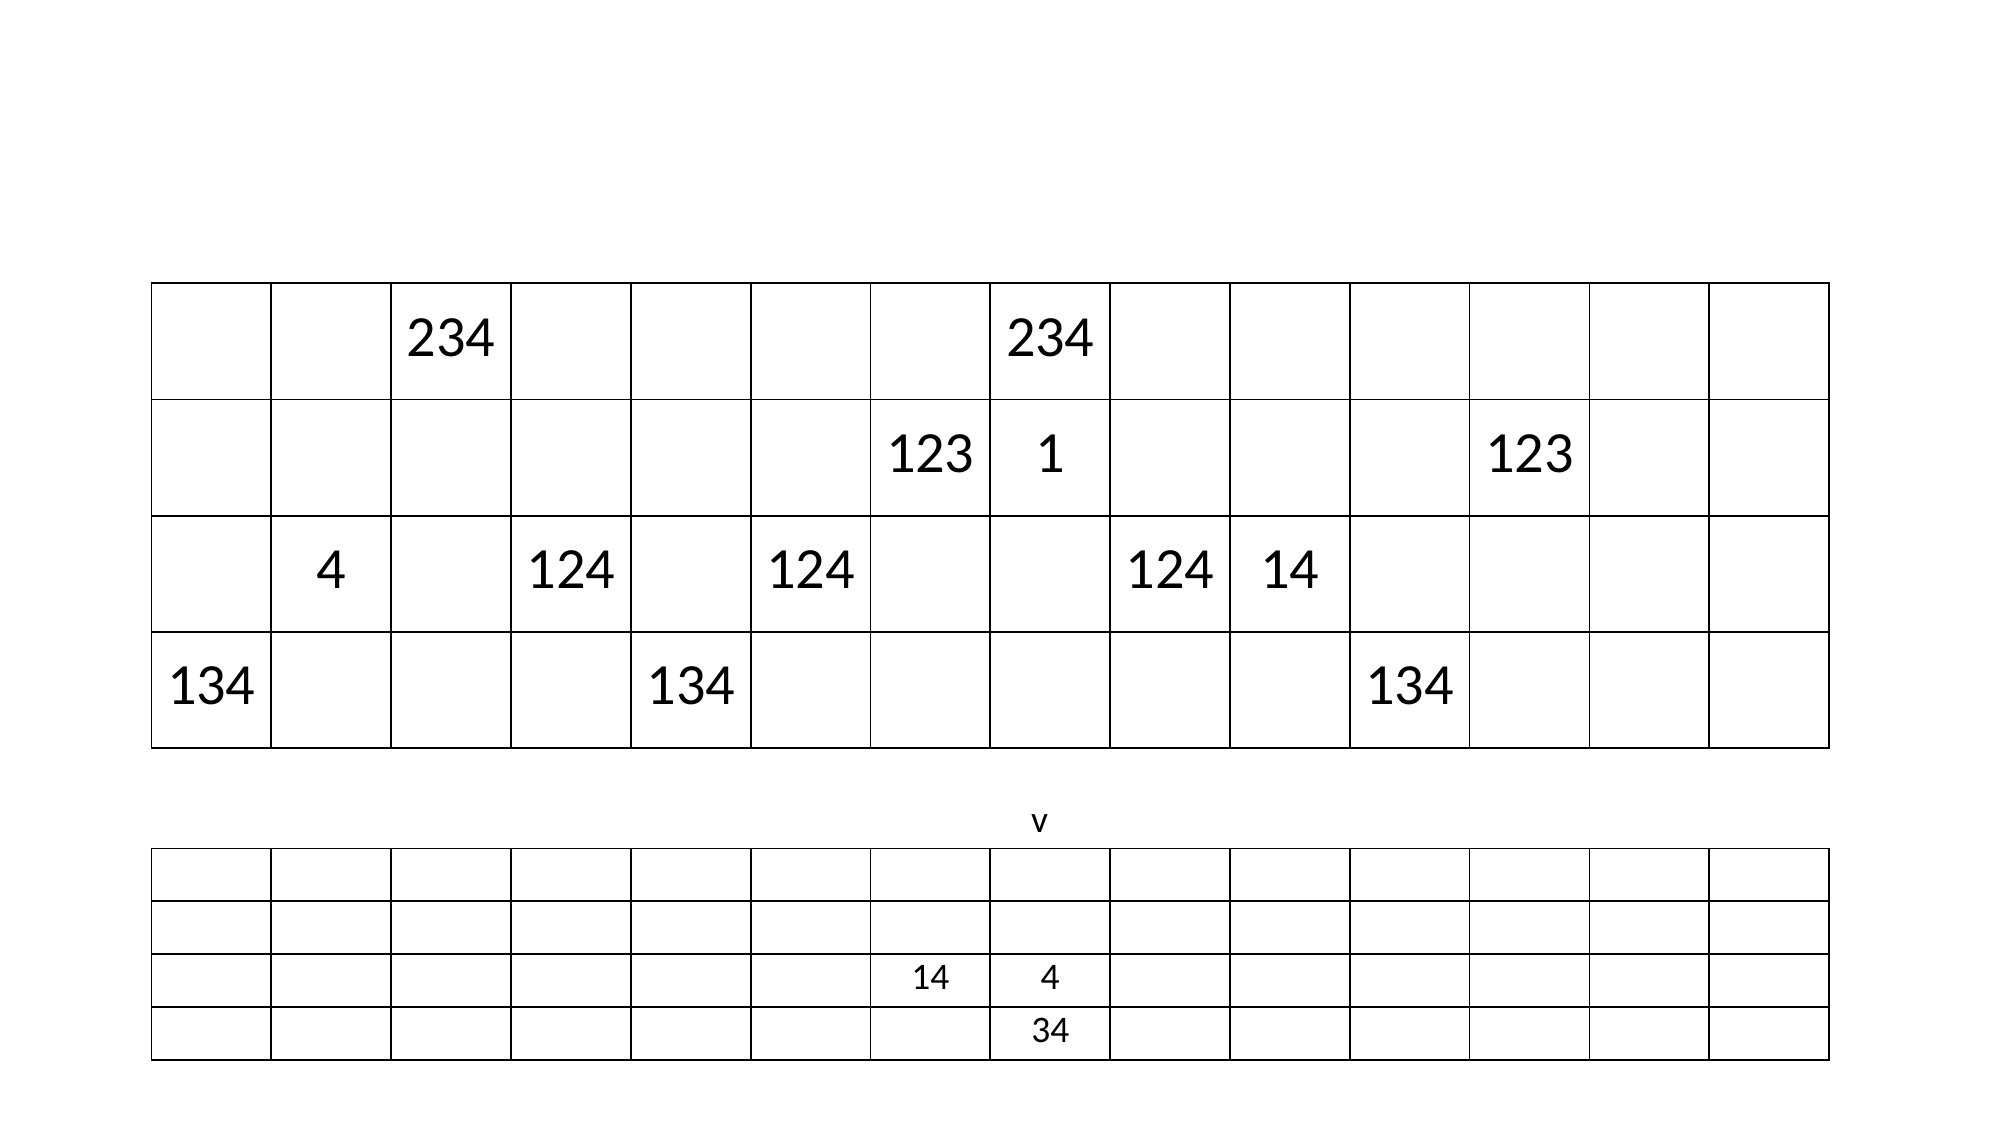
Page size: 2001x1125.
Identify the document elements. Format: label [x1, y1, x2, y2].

table_cell [632, 633, 750, 747]
table_header [512, 849, 630, 900]
table_cell [152, 1008, 270, 1059]
table_cell [152, 955, 270, 1006]
table_header [1590, 849, 1708, 900]
table_cell [152, 902, 270, 953]
table_header [1231, 849, 1349, 900]
table_cell [991, 633, 1109, 747]
table_cell [1590, 955, 1708, 1006]
table_cell [752, 400, 870, 515]
table_cell [871, 633, 989, 747]
table_header [1111, 284, 1229, 399]
table_cell [272, 400, 390, 515]
table_header [1111, 849, 1229, 900]
table_cell [752, 1008, 870, 1059]
table_cell [272, 1008, 390, 1059]
table_cell [1111, 1008, 1229, 1059]
table_cell [1111, 633, 1229, 747]
table_header [1590, 284, 1708, 399]
table_cell [1351, 400, 1469, 515]
table_cell [1470, 517, 1589, 631]
table_header [752, 284, 870, 399]
table_cell [1231, 955, 1349, 1006]
table_cell [1231, 633, 1349, 747]
table_cell [392, 400, 510, 515]
table_cell [392, 1008, 510, 1059]
table_cell [272, 955, 390, 1006]
table_cell [1111, 517, 1229, 631]
table_cell [1351, 517, 1469, 631]
table_cell [752, 633, 870, 747]
table_cell [991, 400, 1109, 515]
table_cell [871, 1008, 989, 1059]
table_cell [1590, 633, 1708, 747]
table_header [752, 849, 870, 900]
table_cell [871, 517, 989, 631]
table_cell [871, 955, 989, 1006]
table_cell [1351, 1008, 1469, 1059]
table_cell [1710, 902, 1828, 953]
table_header [152, 284, 270, 399]
table_cell [1470, 902, 1589, 953]
table_cell [632, 517, 750, 631]
table_cell [752, 517, 870, 631]
table_cell [1231, 1008, 1349, 1059]
table_cell [632, 902, 750, 953]
table_header [272, 849, 390, 900]
table_header [1351, 284, 1469, 399]
table_header [871, 284, 989, 399]
table_cell [152, 517, 270, 631]
table_cell [392, 517, 510, 631]
table_header [392, 284, 510, 399]
table_cell [152, 633, 270, 747]
table_cell [1111, 955, 1229, 1006]
table_header [1710, 284, 1828, 399]
table_cell [1470, 633, 1589, 747]
table_cell [1590, 400, 1708, 515]
table_cell [1231, 400, 1349, 515]
table_cell [991, 517, 1109, 631]
table_header [1231, 284, 1349, 399]
table_cell [512, 1008, 630, 1059]
table_header [1710, 849, 1828, 900]
table_cell [1111, 400, 1229, 515]
table_header [1351, 849, 1469, 900]
table_header [1470, 849, 1589, 900]
table_cell [1710, 955, 1828, 1006]
table_header [512, 284, 630, 399]
table_cell [392, 955, 510, 1006]
table_cell [752, 955, 870, 1006]
table_cell [512, 633, 630, 747]
table_cell [1710, 517, 1828, 631]
table_cell [1590, 517, 1708, 631]
table_cell [512, 517, 630, 631]
table_cell [1470, 955, 1589, 1006]
table_header [991, 849, 1109, 900]
table_header [991, 284, 1109, 399]
table_cell [1470, 1008, 1589, 1059]
table_header [871, 849, 989, 900]
table_cell [272, 633, 390, 747]
table_cell [512, 902, 630, 953]
table_cell [1351, 955, 1469, 1006]
table_header [1470, 284, 1589, 399]
table_cell [991, 902, 1109, 953]
table_header [632, 849, 750, 900]
table_header [632, 284, 750, 399]
table_cell [1111, 902, 1229, 953]
table_cell [1351, 902, 1469, 953]
table_cell [392, 633, 510, 747]
table_cell [1590, 1008, 1708, 1059]
table_header [152, 849, 270, 900]
table_cell [272, 517, 390, 631]
table_cell [1590, 902, 1708, 953]
table_cell [1710, 633, 1828, 747]
table_header [272, 284, 390, 399]
table_cell [1470, 400, 1589, 515]
text_box [1016, 787, 1063, 848]
table_cell [1710, 1008, 1828, 1059]
table_cell [152, 400, 270, 515]
table_cell [632, 400, 750, 515]
table_cell [632, 1008, 750, 1059]
table_cell [1231, 517, 1349, 631]
table_cell [512, 400, 630, 515]
table_cell [632, 955, 750, 1006]
table_cell [752, 902, 870, 953]
table_cell [871, 902, 989, 953]
table_cell [272, 902, 390, 953]
table_header [392, 849, 510, 900]
table_cell [1351, 633, 1469, 747]
table_cell [991, 1008, 1109, 1059]
table_cell [871, 400, 989, 515]
table_cell [1231, 902, 1349, 953]
table_cell [991, 955, 1109, 1006]
table_cell [392, 902, 510, 953]
table_cell [1710, 400, 1828, 515]
table_cell [512, 955, 630, 1006]
